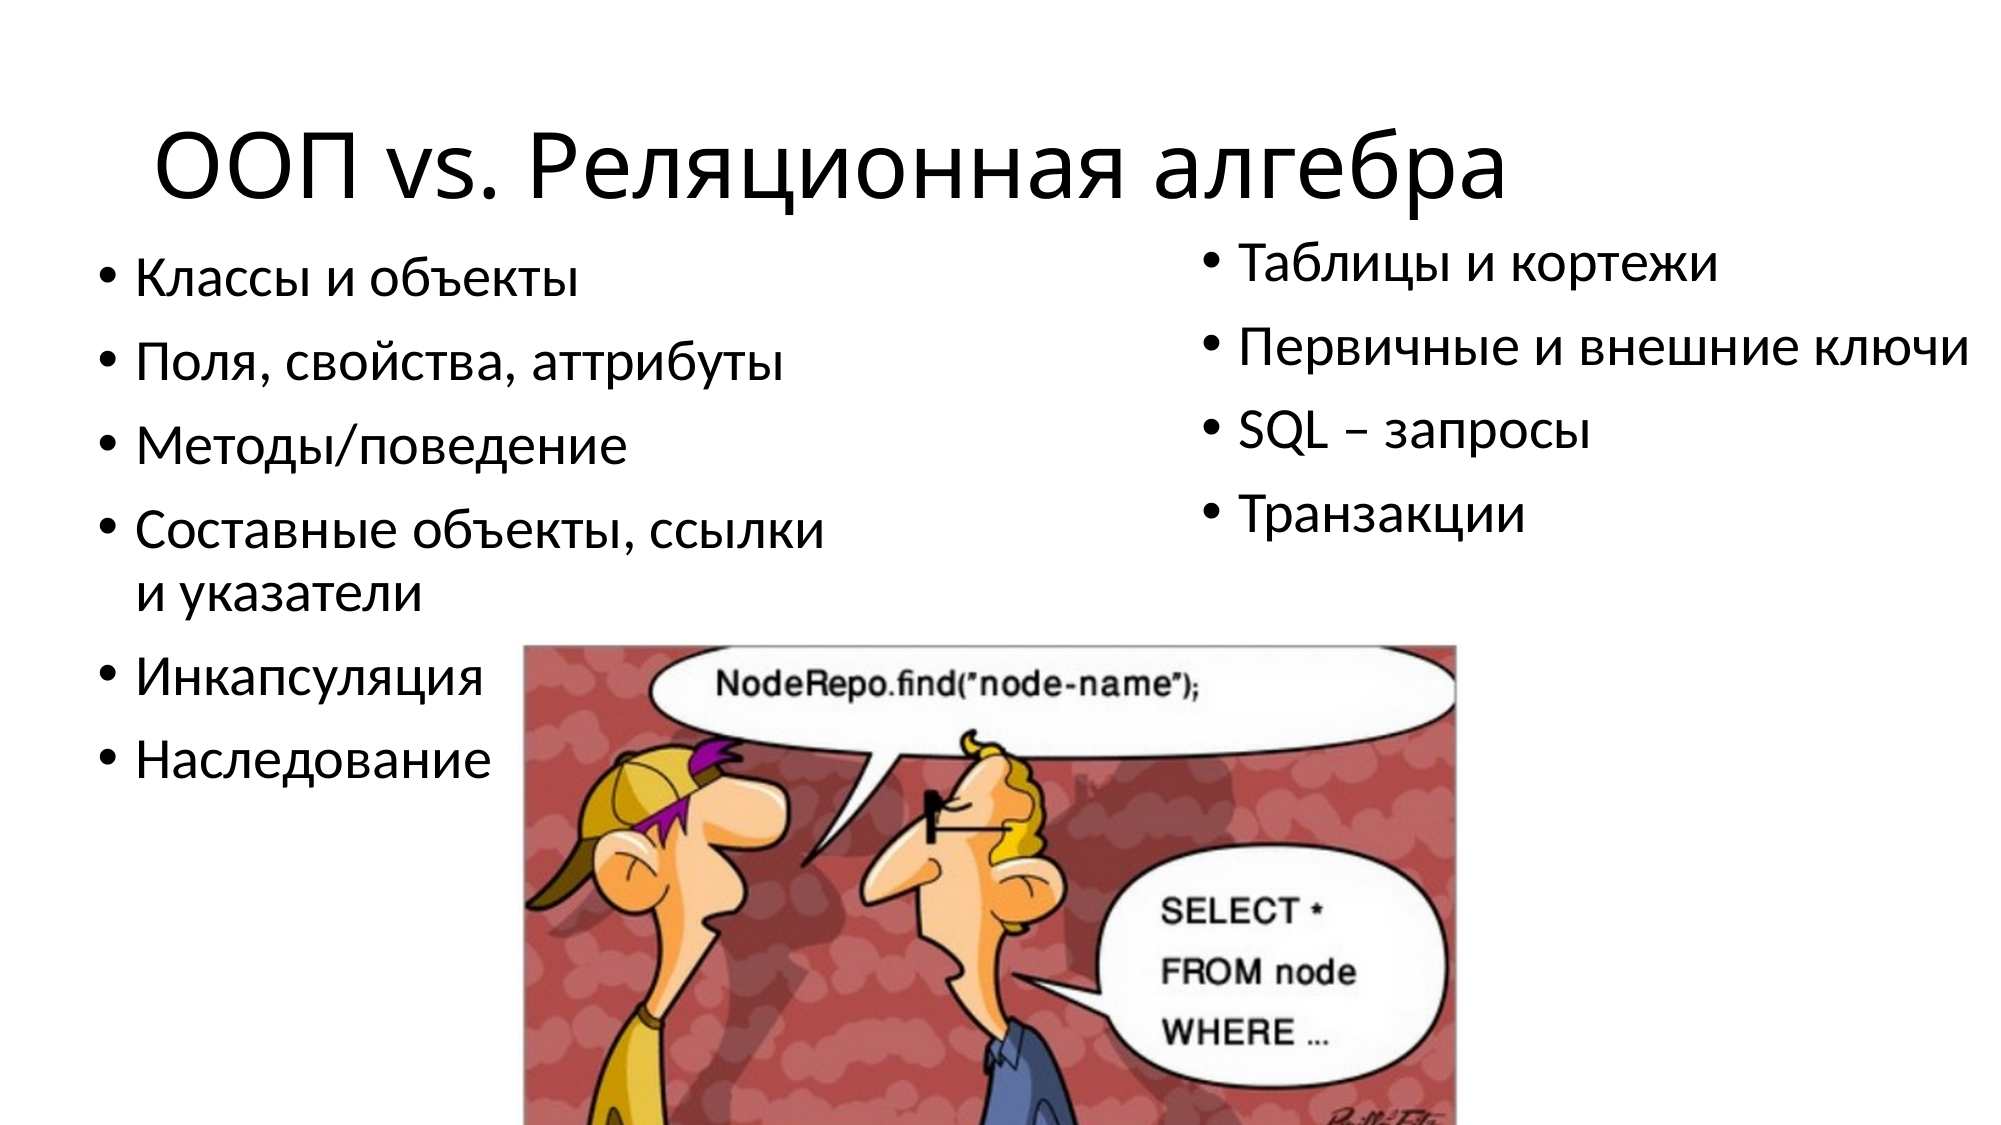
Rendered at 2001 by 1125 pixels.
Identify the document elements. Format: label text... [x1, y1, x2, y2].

title ООП vs. Реляционная алгебра [137, 59, 1863, 278]
picture [517, 642, 1463, 1125]
text_box Таблицы и кортежи Первичные и внешние ключи SQL – запросы Транзакции [1186, 223, 2000, 938]
list Классы и объекты Поля, свойства, аттрибуты Методы/поведение Составные объекты, ссылки и указатели Инкапсуляция Наследование [82, 238, 854, 953]
